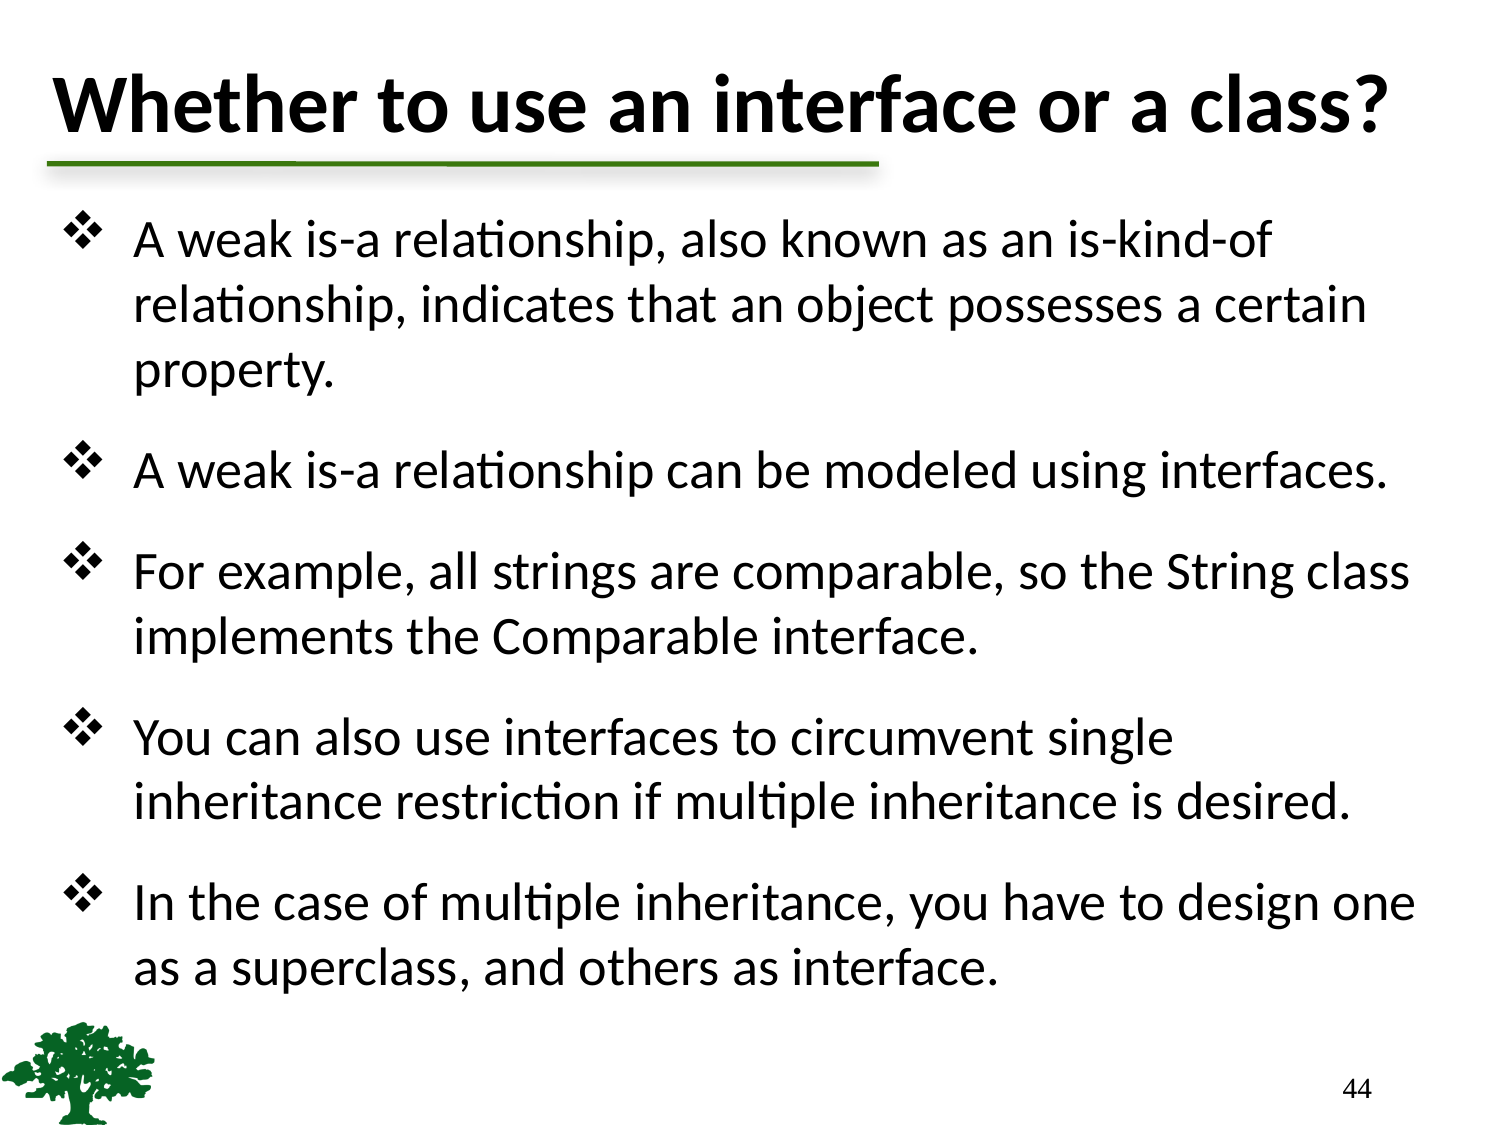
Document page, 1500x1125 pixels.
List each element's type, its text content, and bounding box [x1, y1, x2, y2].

title Whether to use an interface or a class? [37, 48, 1476, 150]
picture [0, 1021, 157, 1125]
list A weak is-a relationship, also known as an is-kind-of relationship, indicates that an object possesses a certain property. A weak is-a relationship can be modeled using interfaces. For example, all strings are comparable, so the String class implements the Comparable interface. You can also use interfaces to circumvent single inheritance restriction if multiple inheritance is desired. In the case of multiple inheritance, you have to design one as a superclass, and others as interface. [24, 196, 1451, 989]
text_box 44 [1074, 1049, 1388, 1125]
